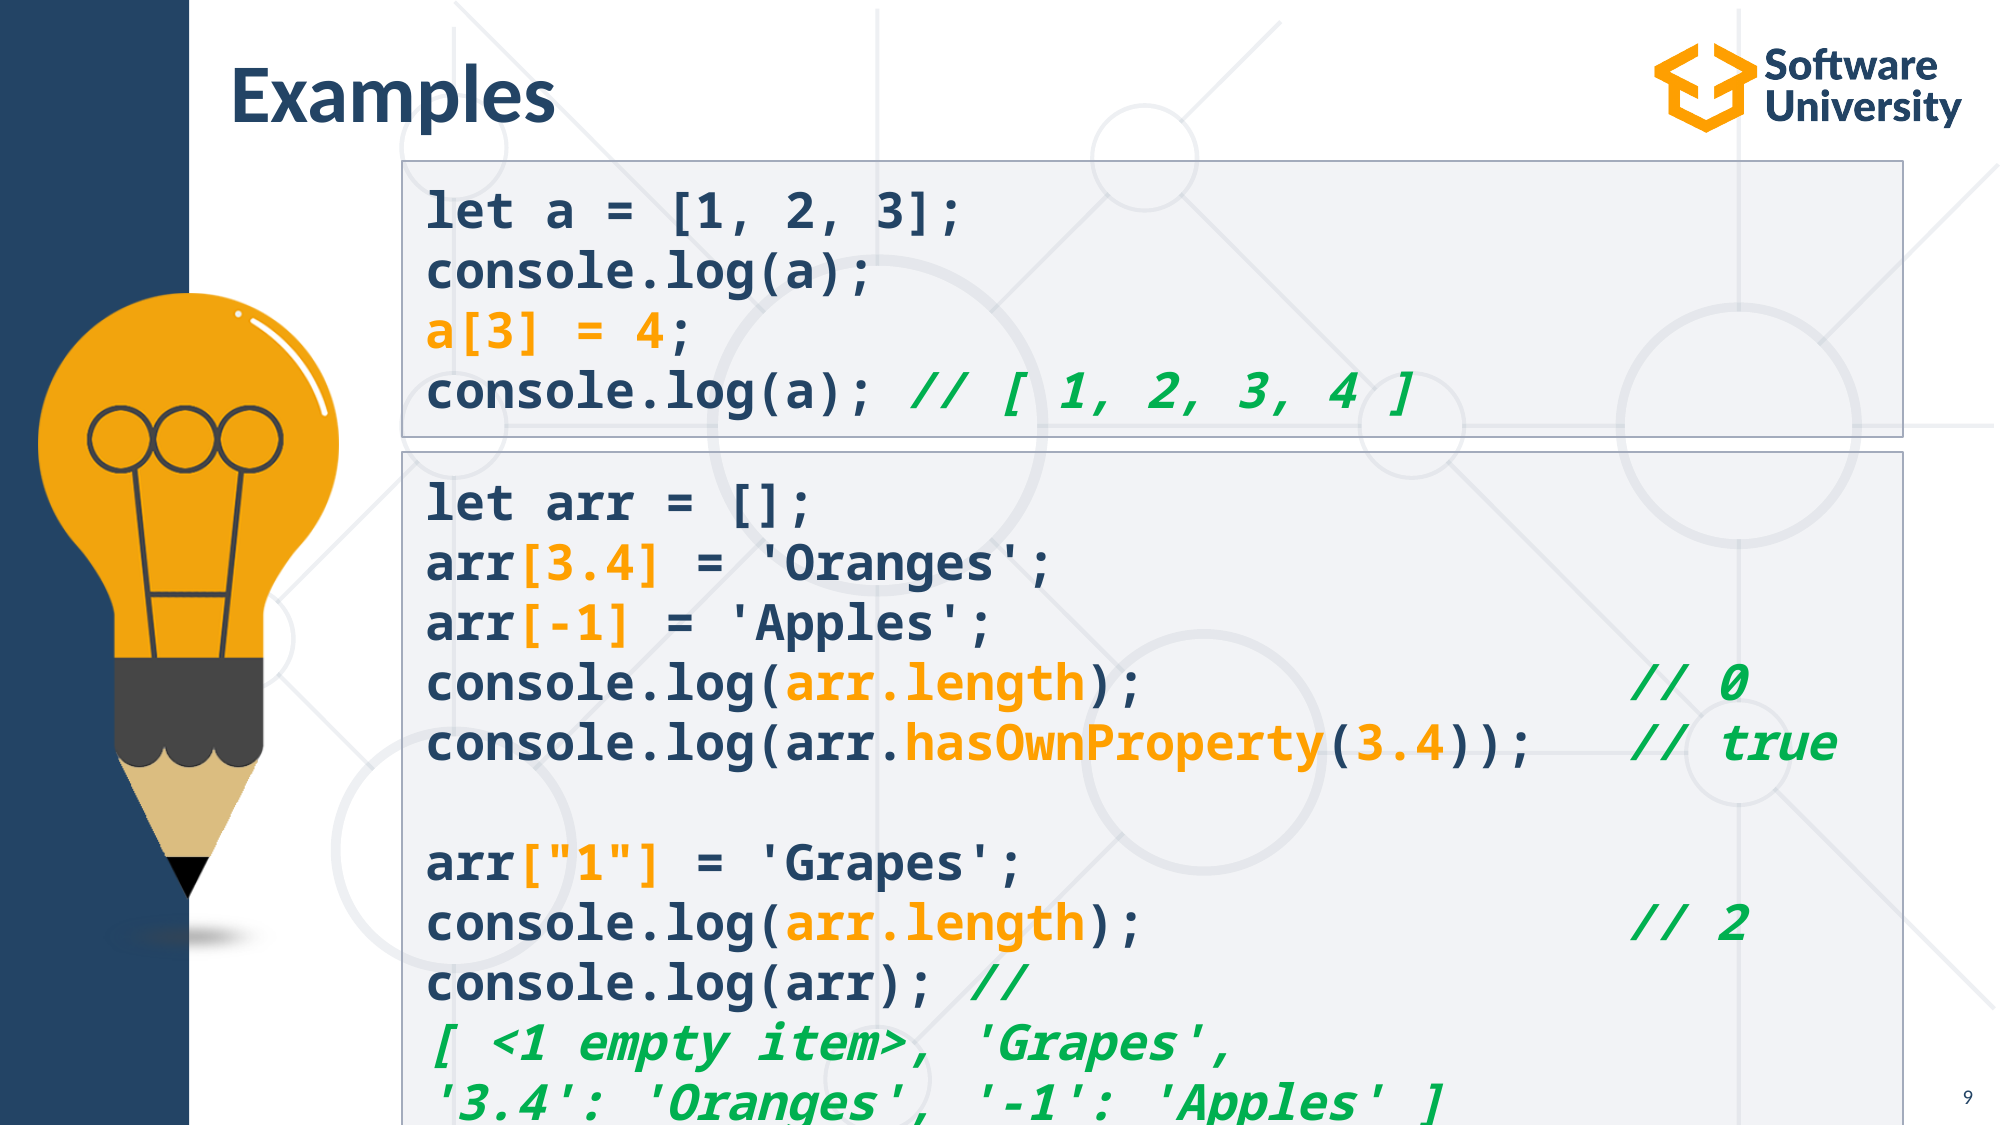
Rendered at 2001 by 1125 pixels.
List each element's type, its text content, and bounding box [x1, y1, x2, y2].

picture [38, 293, 339, 961]
slide_number 9 [1927, 1067, 1989, 1117]
text_box let arr = []; arr[3.4] = 'Oranges'; arr[-1] = 'Apples'; console.log(arr.length); // 0 console.log(arr.hasOwnProperty(3.4)); // true arr["1"] = 'Grapes'; console.log(arr.length); // 2 console.log(arr); // [ <1 empty item>, 'Grapes', '3.4': 'Oranges', '-1': 'Apples' ] [402, 452, 1903, 1125]
title Examples [212, 16, 1628, 162]
picture [1641, 31, 1973, 145]
text_box let a = [1, 2, 3]; console.log(a); a[3] = 4; console.log(a); // [ 1, 2, 3, 4 ] [402, 161, 1903, 437]
